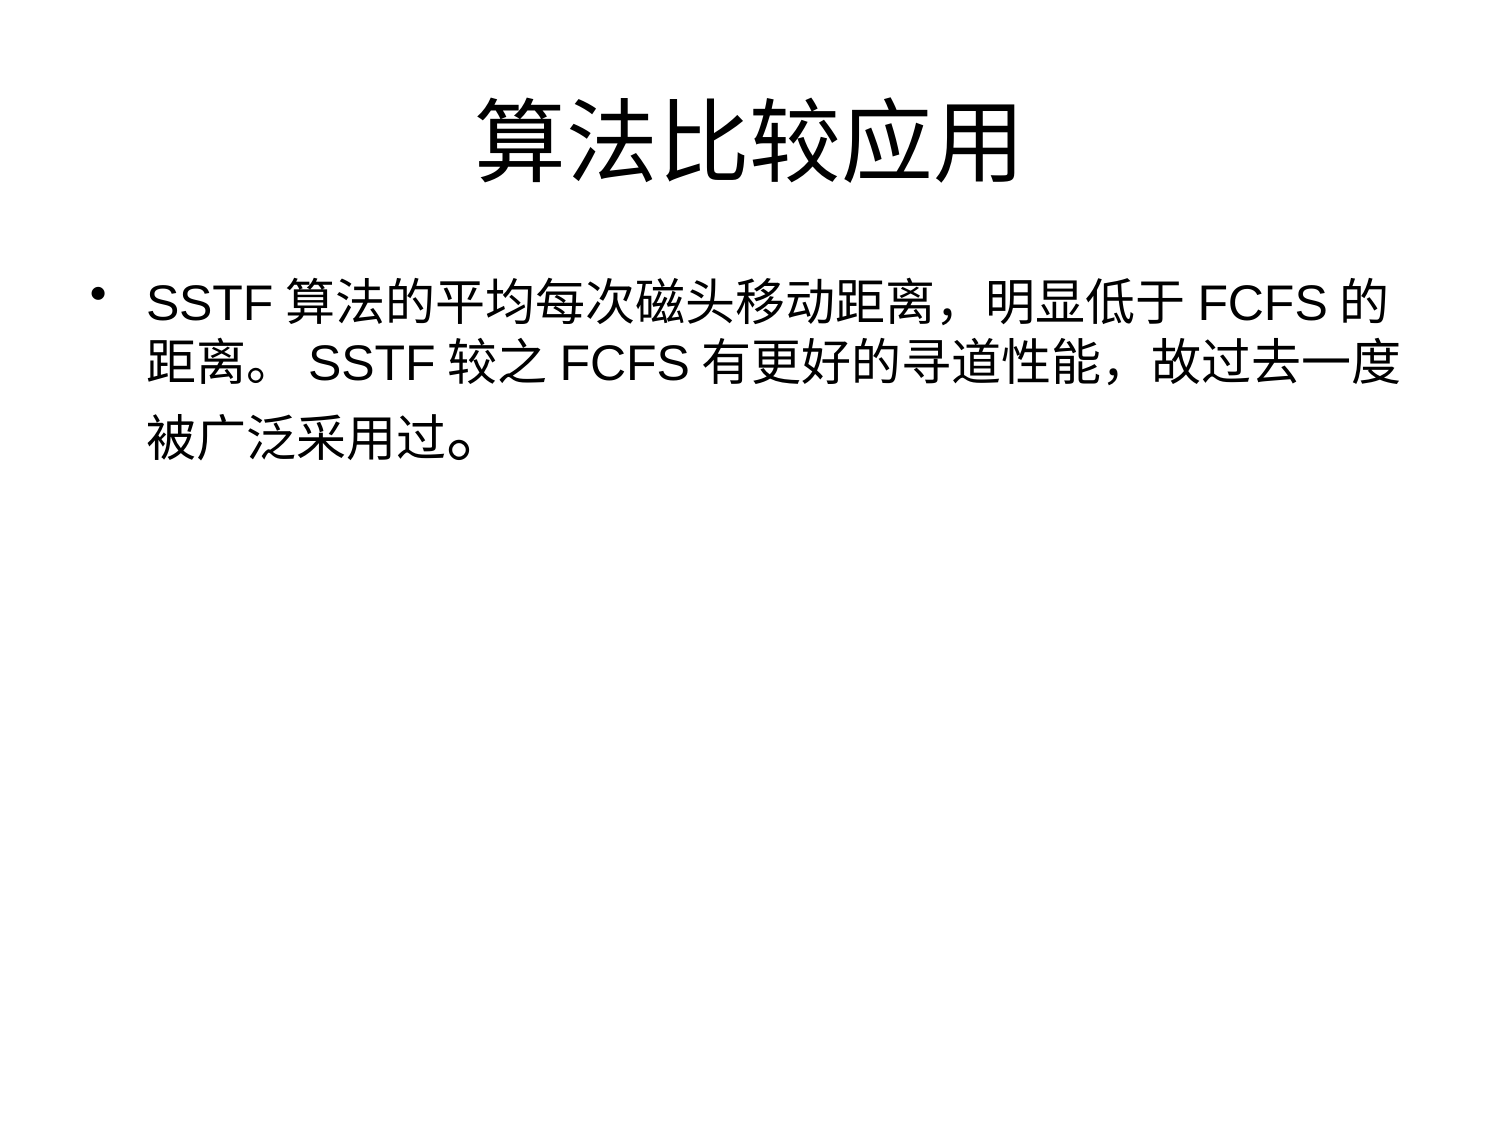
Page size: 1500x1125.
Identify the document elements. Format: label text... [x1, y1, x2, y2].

list SSTF算法的平均每次磁头移动距离，明显低于FCFS的距离。SSTF较之FCFS有更好的寻道性能，故过去一度被广泛采用过。 [74, 262, 1426, 1006]
title 算法比较应用 [74, 44, 1426, 233]
